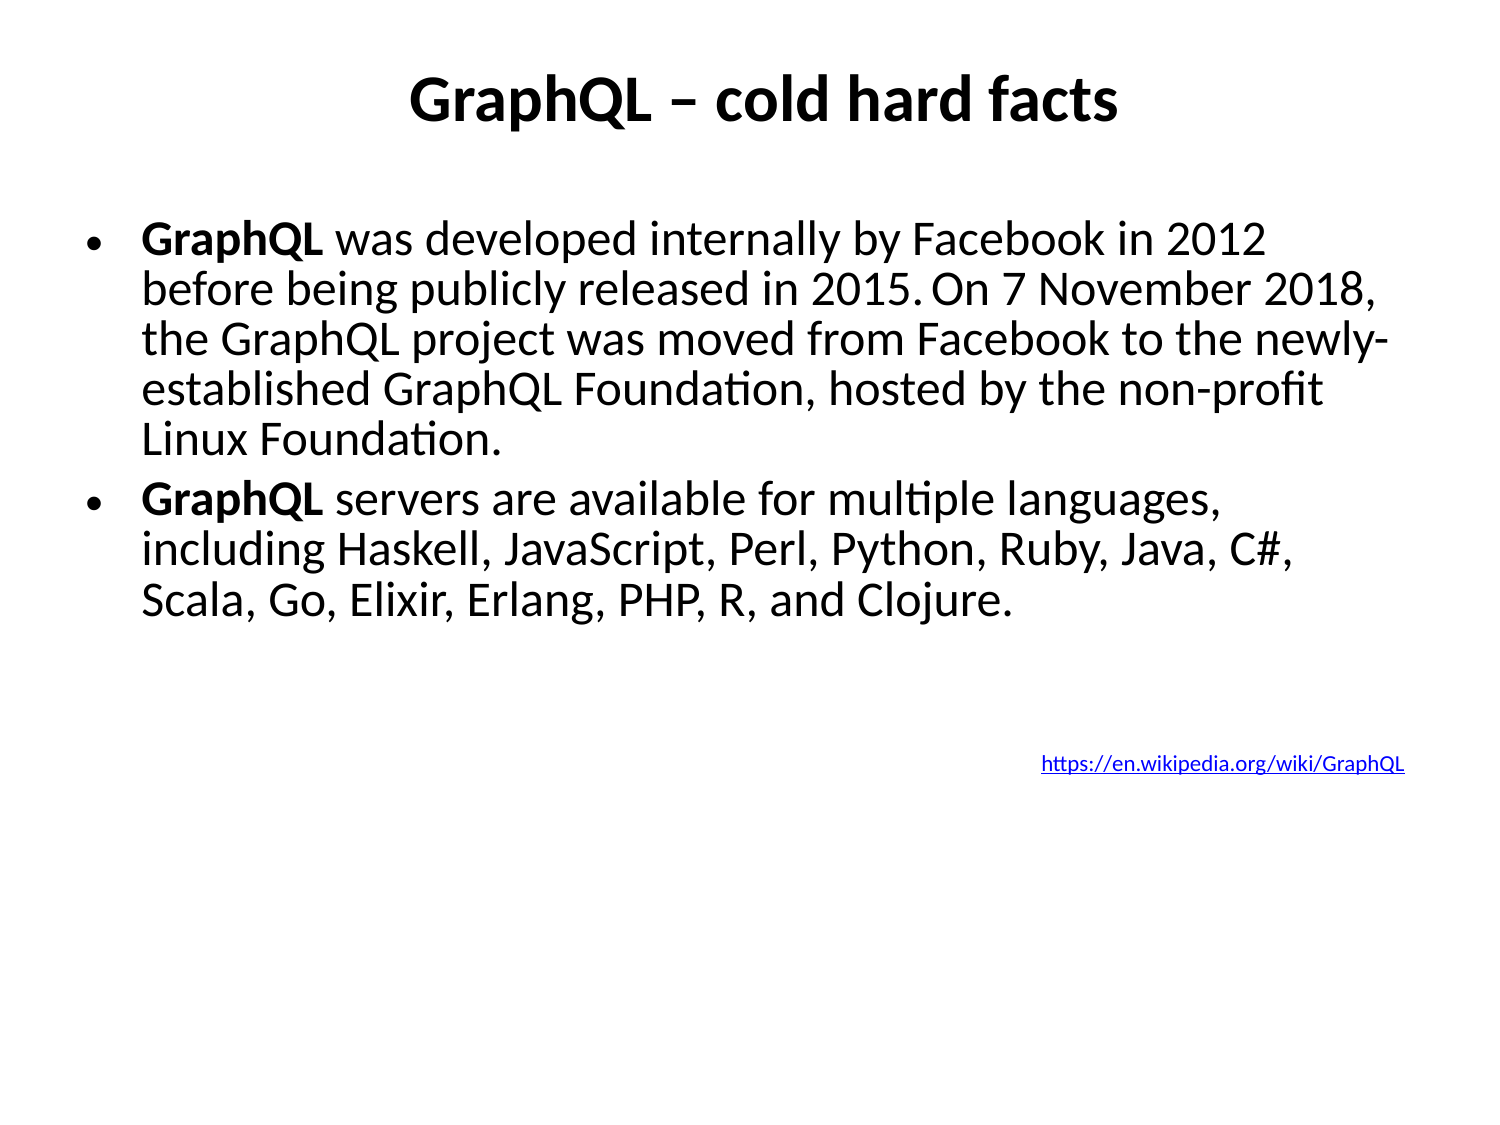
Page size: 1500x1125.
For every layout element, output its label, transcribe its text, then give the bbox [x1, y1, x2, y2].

text_box GraphQL was developed internally by Facebook in 2012 before being publicly released in 2015. On 7 November 2018, the GraphQL project was moved from Facebook to the newly-established GraphQL Foundation, hosted by the non-profit Linux Foundation. GraphQL servers are available for multiple languages, including Haskell, JavaScript, Perl, Python, Ruby, Java, C#, Scala, Go, Elixir, Erlang, PHP, R, and Clojure. https://en.wikipedia.org/wiki/GraphQL [70, 210, 1420, 954]
text_box GraphQL – cold hard facts [105, 60, 1425, 150]
